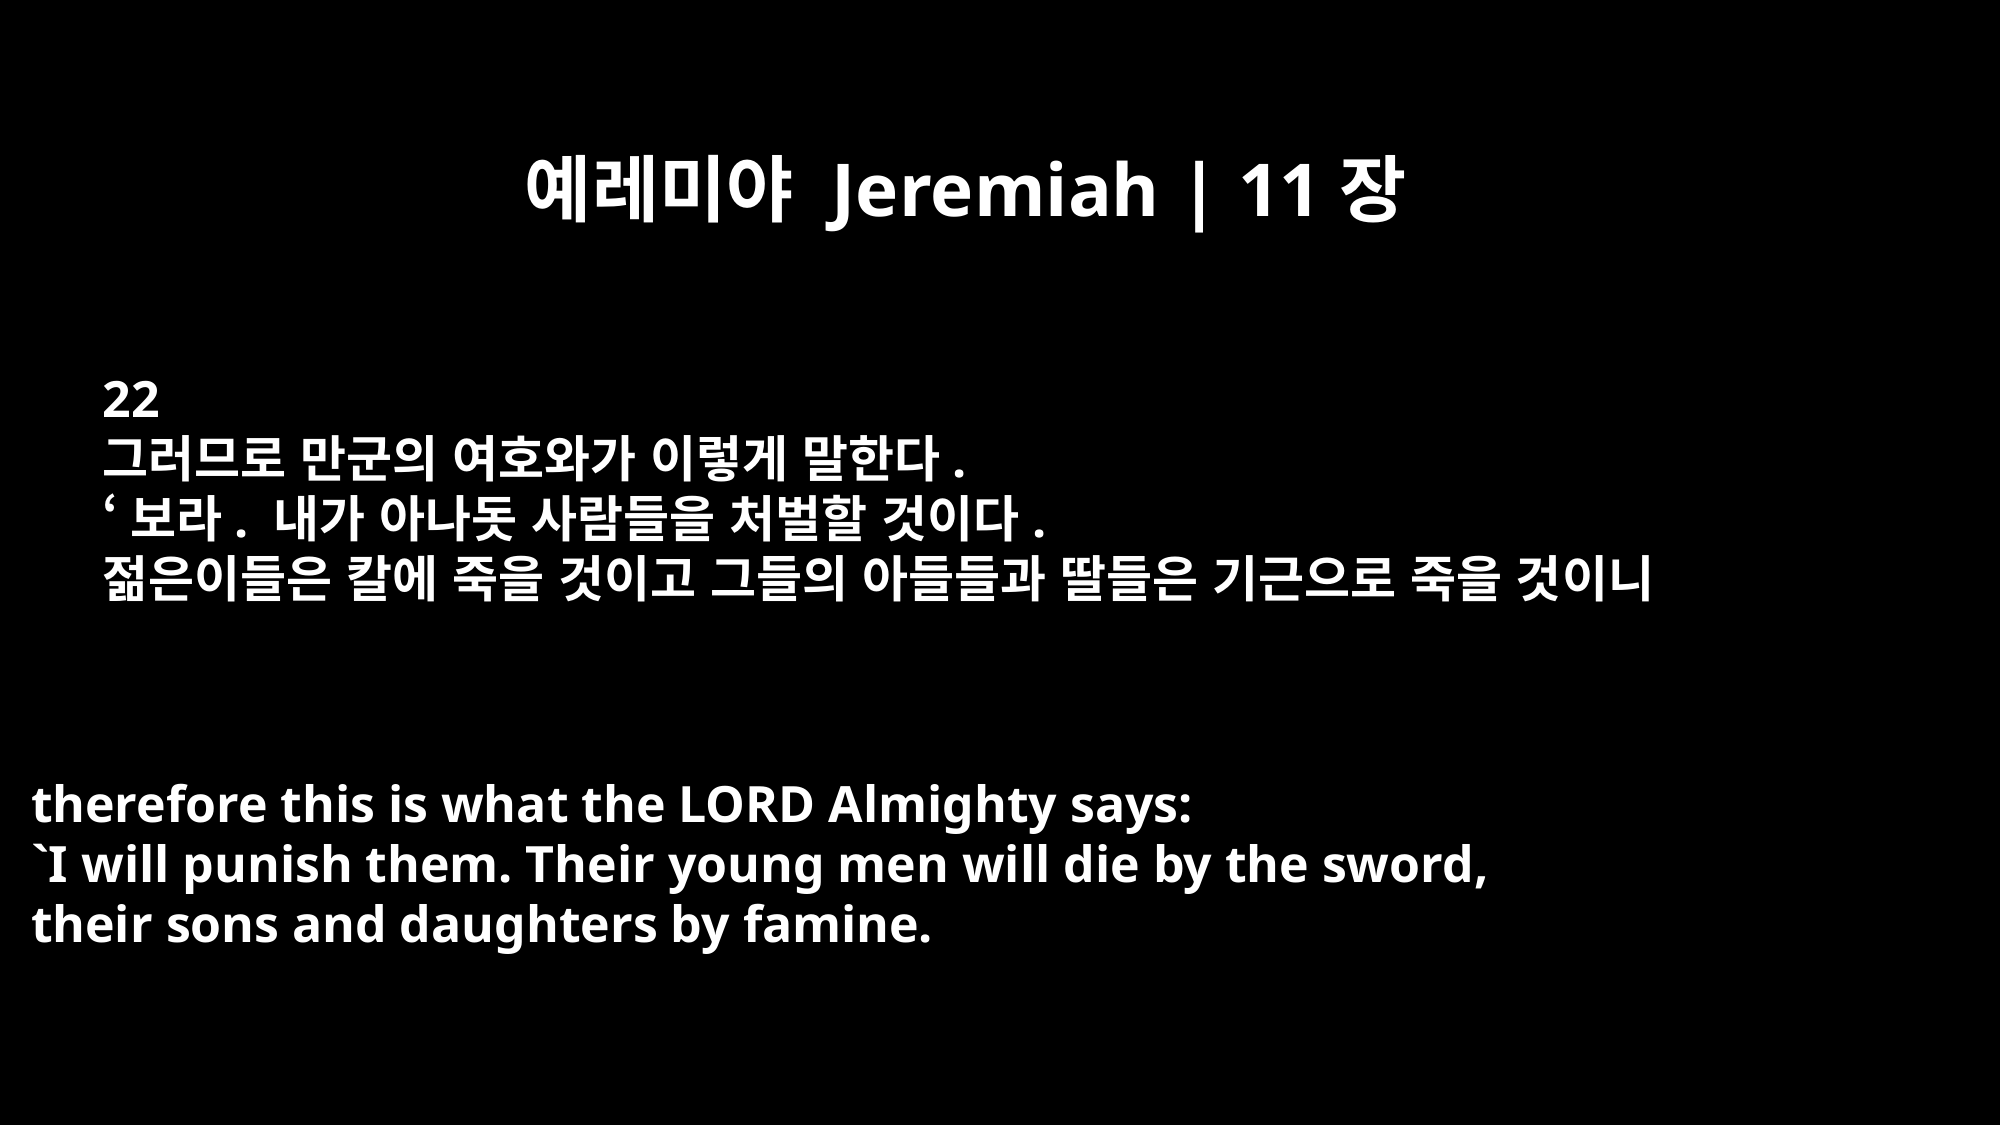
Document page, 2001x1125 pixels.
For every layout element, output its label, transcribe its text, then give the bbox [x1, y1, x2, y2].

text_box therefore this is what the LORD Almighty says: `I will punish them. Their young men will die by the sword, their sons and daughters by famine. [16, 764, 1517, 960]
text_box 22 그러므로 만군의 여호와가 이렇게 말한다. ‘보라. 내가 아나돗 사람들을 처벌할 것이다. 젊은이들은 칼에 죽을 것이고 그들의 아들들과 딸들은 기근으로 죽을 것이니 [87, 359, 1670, 615]
text_box 예레미야 Jeremiah | 11장 [510, 136, 1422, 239]
